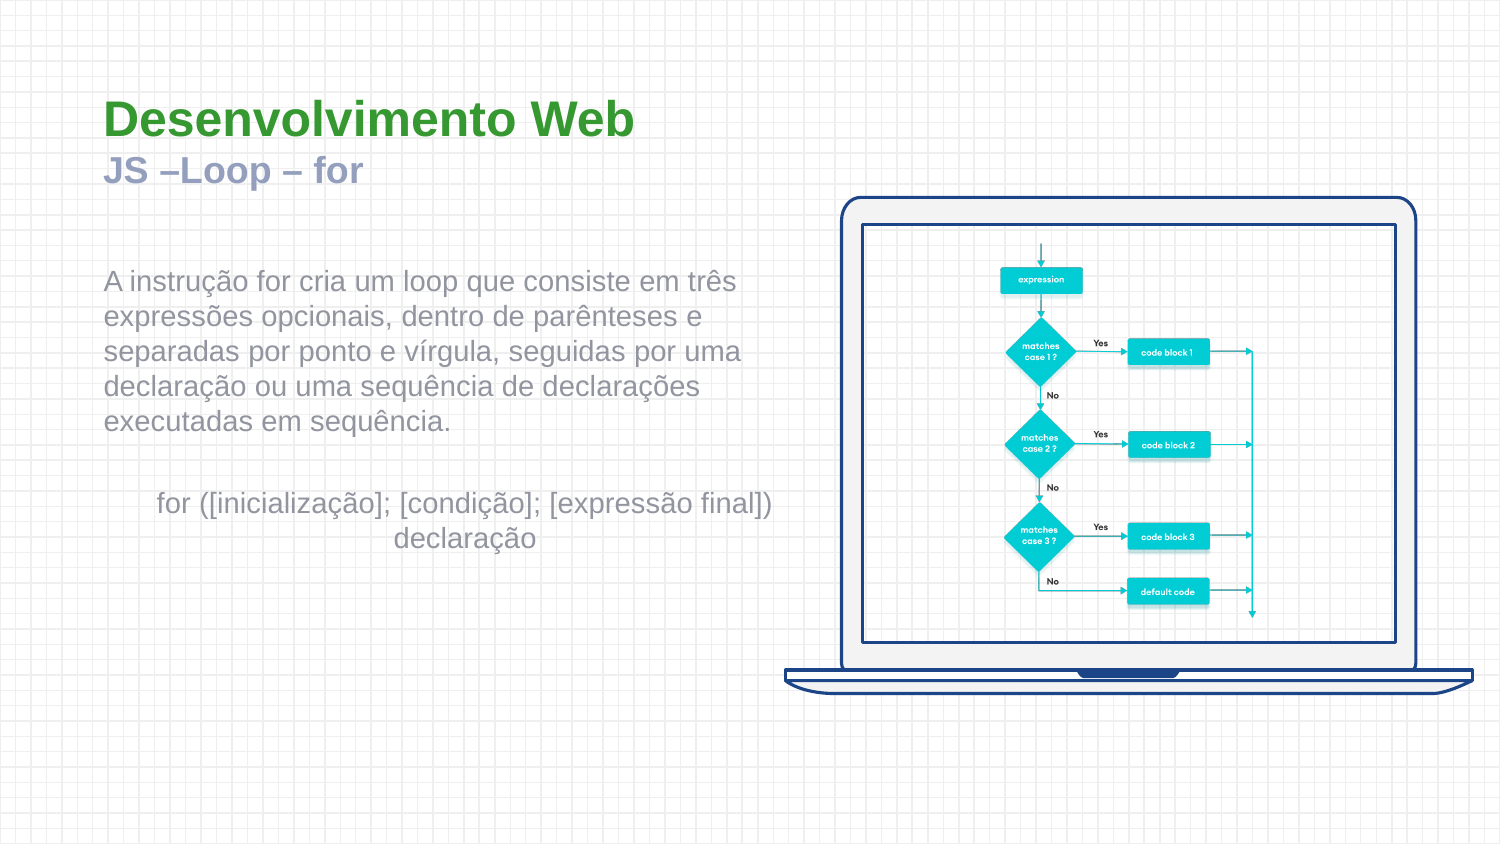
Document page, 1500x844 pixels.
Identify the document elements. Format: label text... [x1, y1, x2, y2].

text_box Desenvolvimento Web JS –Loop – for [88, 79, 1248, 234]
text_box A instrução for cria um loop que consiste em três expressões opcionais, dentro de parênteses e separadas por ponto e vírgula, seguidas por uma declaração ou uma sequência de declarações executadas em sequência. for ([inicialização]; [condição]; [expressão final]) declaração [88, 254, 842, 800]
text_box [785, 197, 1473, 694]
picture [987, 230, 1270, 631]
